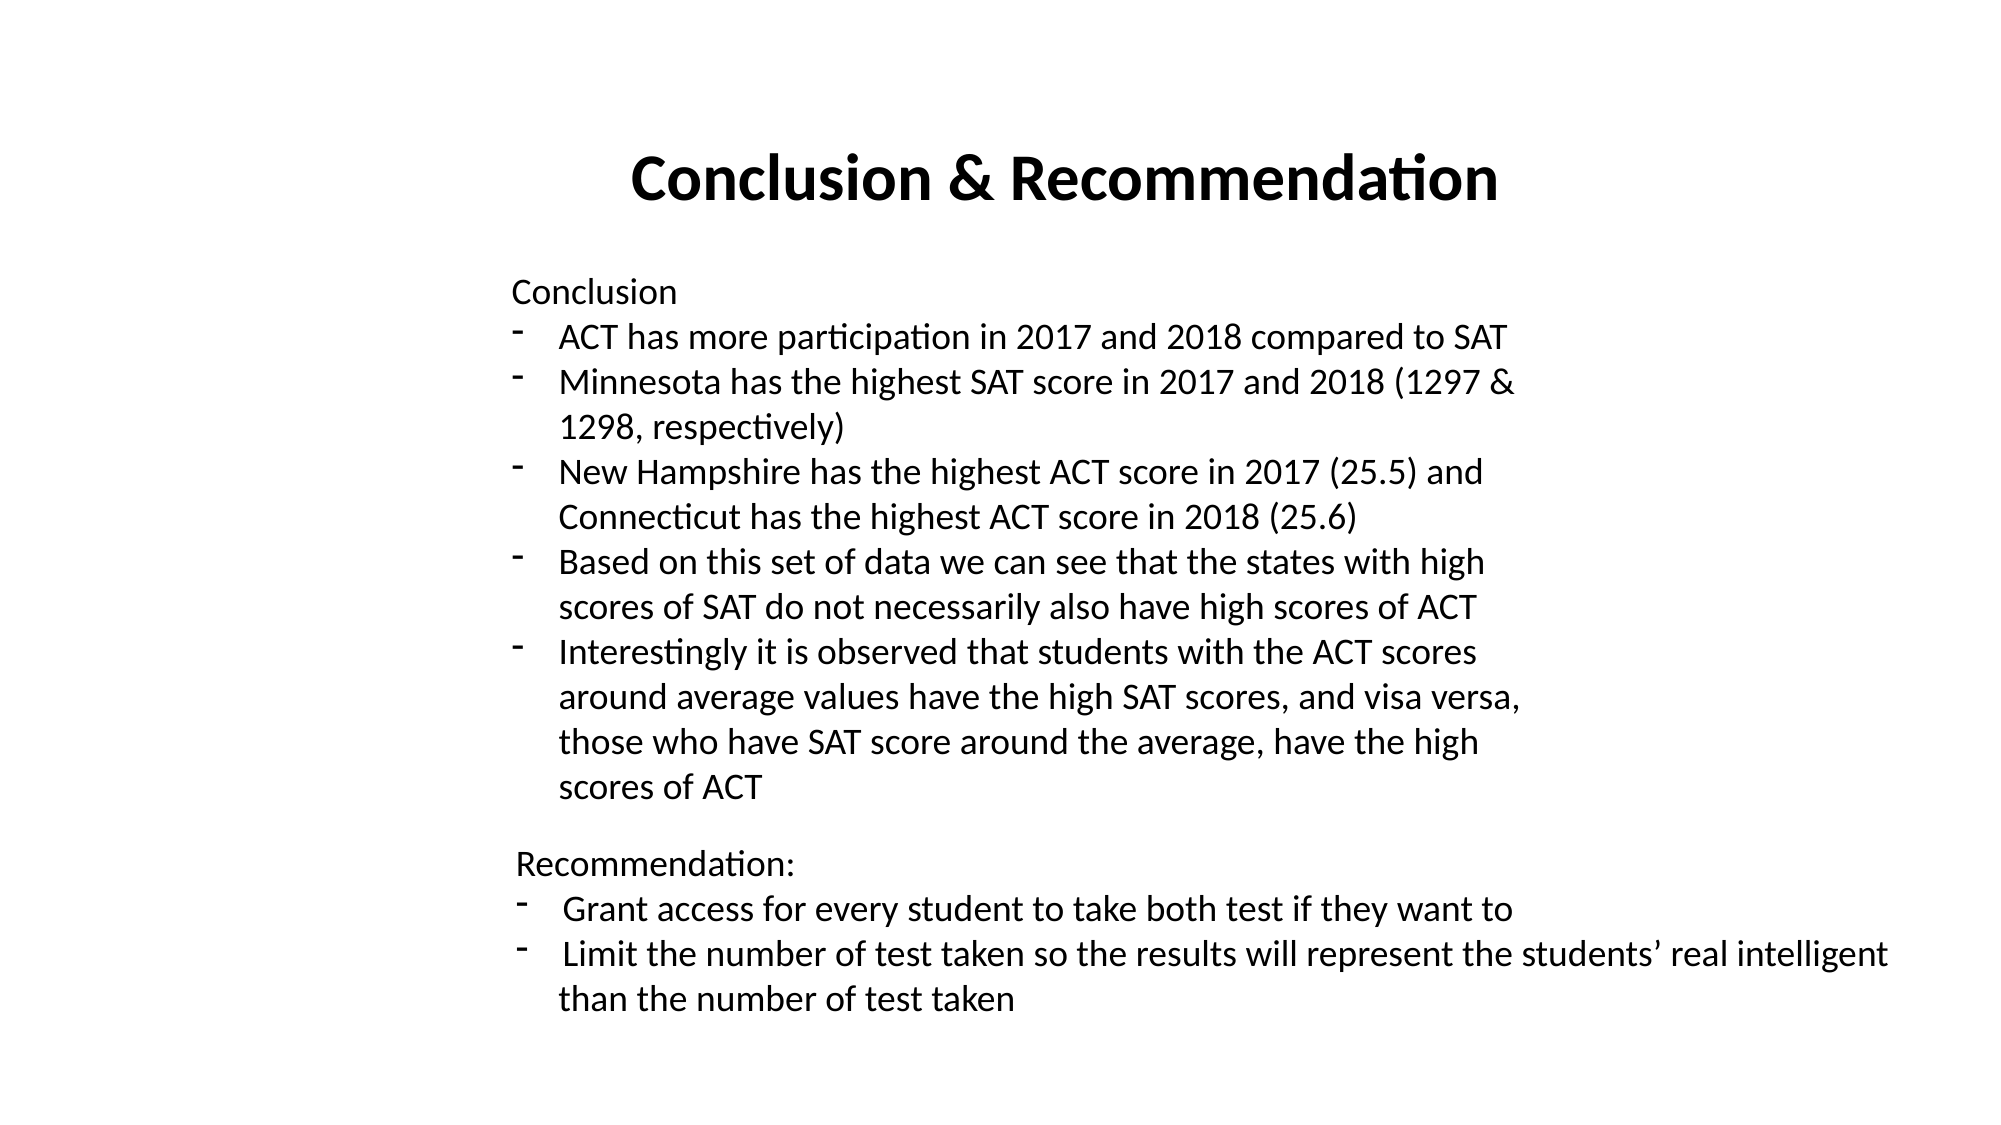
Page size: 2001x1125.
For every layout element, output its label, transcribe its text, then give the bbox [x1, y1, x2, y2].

text_box Conclusion ACT has more participation in 2017 and 2018 compared to SAT Minnesota has the highest SAT score in 2017 and 2018 (1297 & 1298, respectively) New Hampshire has the highest ACT score in 2017 (25.5) and Connecticut has the highest ACT score in 2018 (25.6) Based on this set of data we can see that the states with high scores of SAT do not necessarily also have high scores of ACT Interestingly it is observed that students with the ACT scores around average values have the high SAT scores, and visa versa, those who have SAT score around the average, have the high scores of ACT [496, 259, 1580, 860]
text_box Conclusion & Recommendation [616, 126, 1531, 222]
text_box Recommendation: Grant access for every student to take both test if they want to Limit the number of test taken so the results will represent the students’ real intelligent than the number of test taken [501, 831, 1914, 1027]
